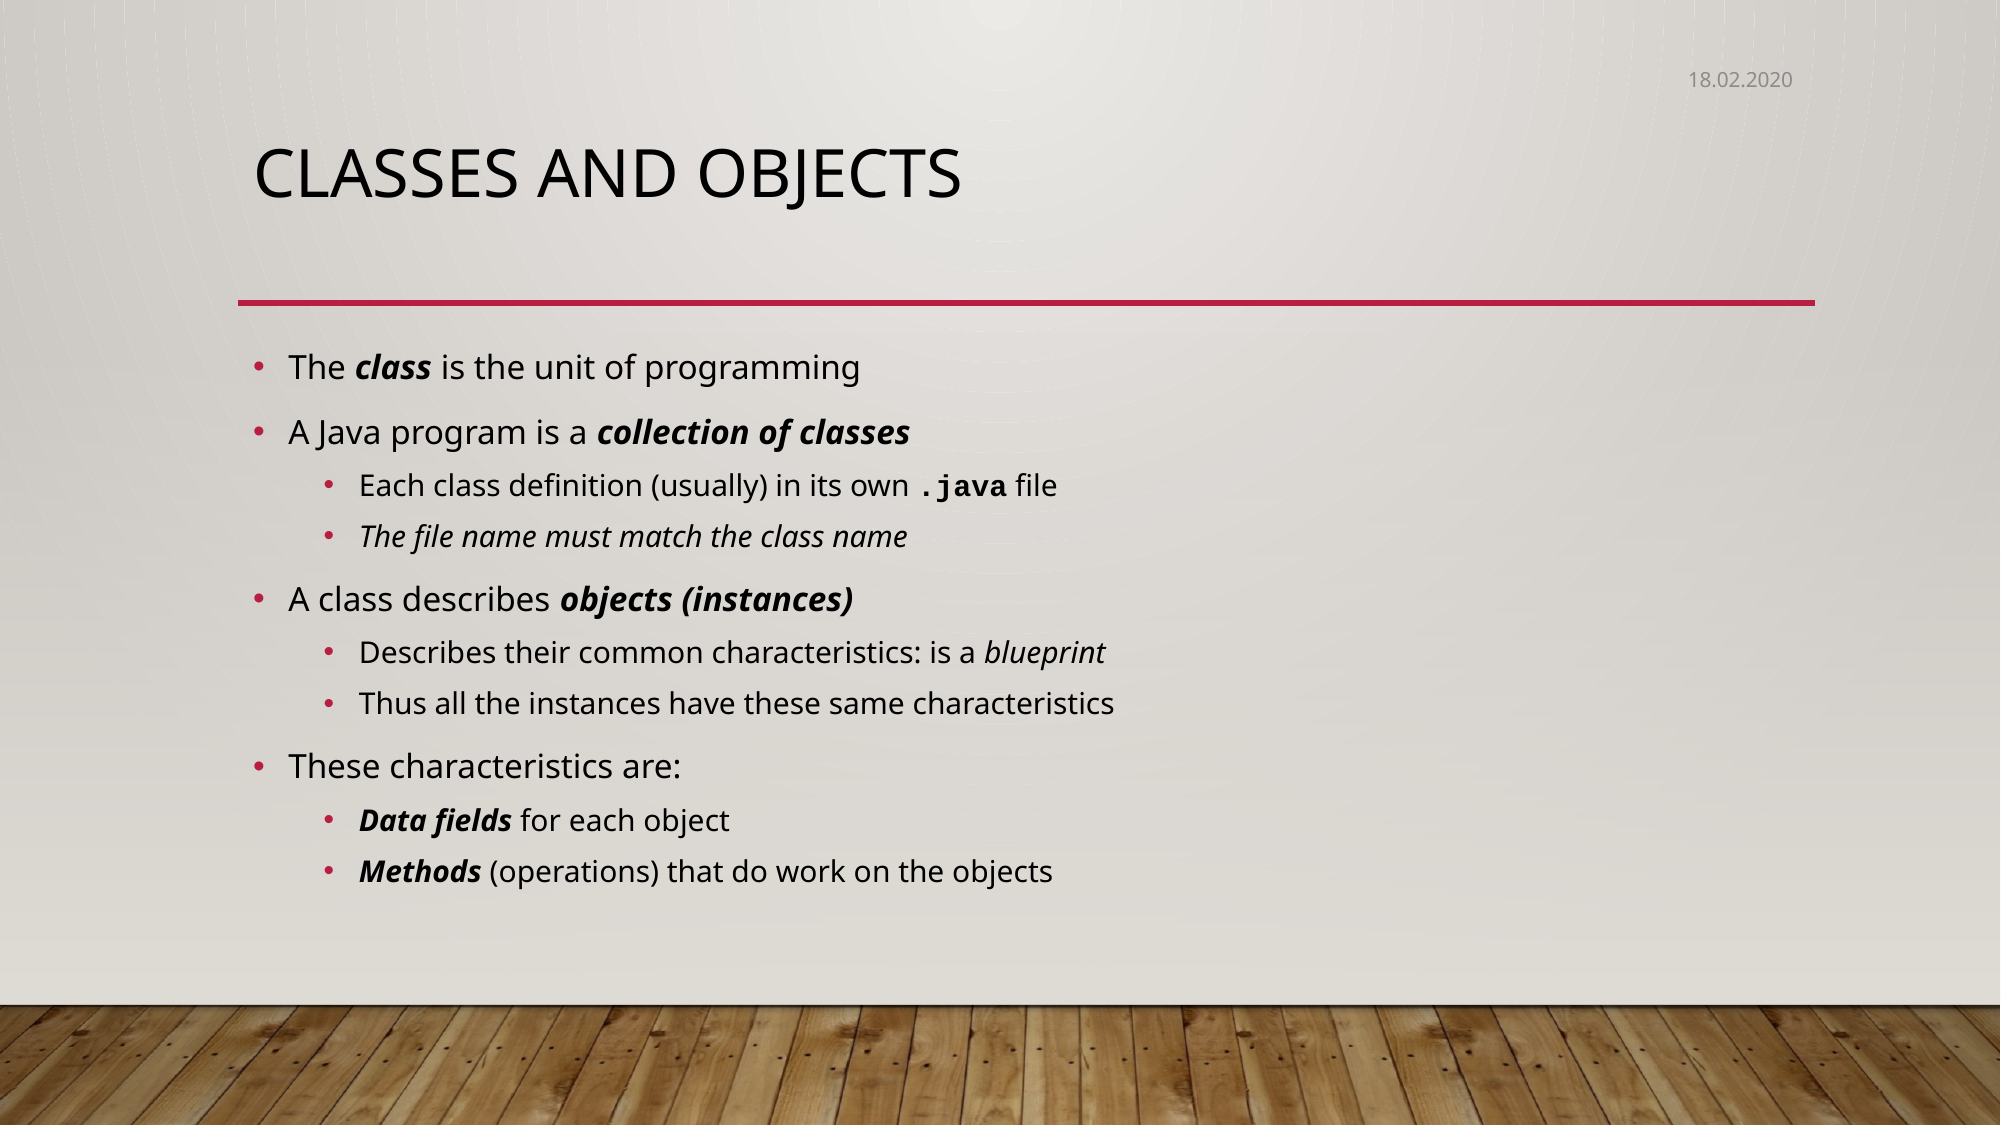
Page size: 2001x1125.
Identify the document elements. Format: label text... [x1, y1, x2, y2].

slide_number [1239, 54, 1814, 105]
list The class is the unit of programming A Java program is a collection of classes Each class definition (usually) in its own .java file The file name must match the class name A class describes objects (instances) Describes their common characteristics: is a blueprint Thus all the instances have these same characteristics These characteristics are: Data fields for each object Methods (operations) that do work on the objects [238, 330, 1814, 897]
title Classes and Objects [238, 131, 1814, 305]
picture [0, 1005, 2000, 1125]
